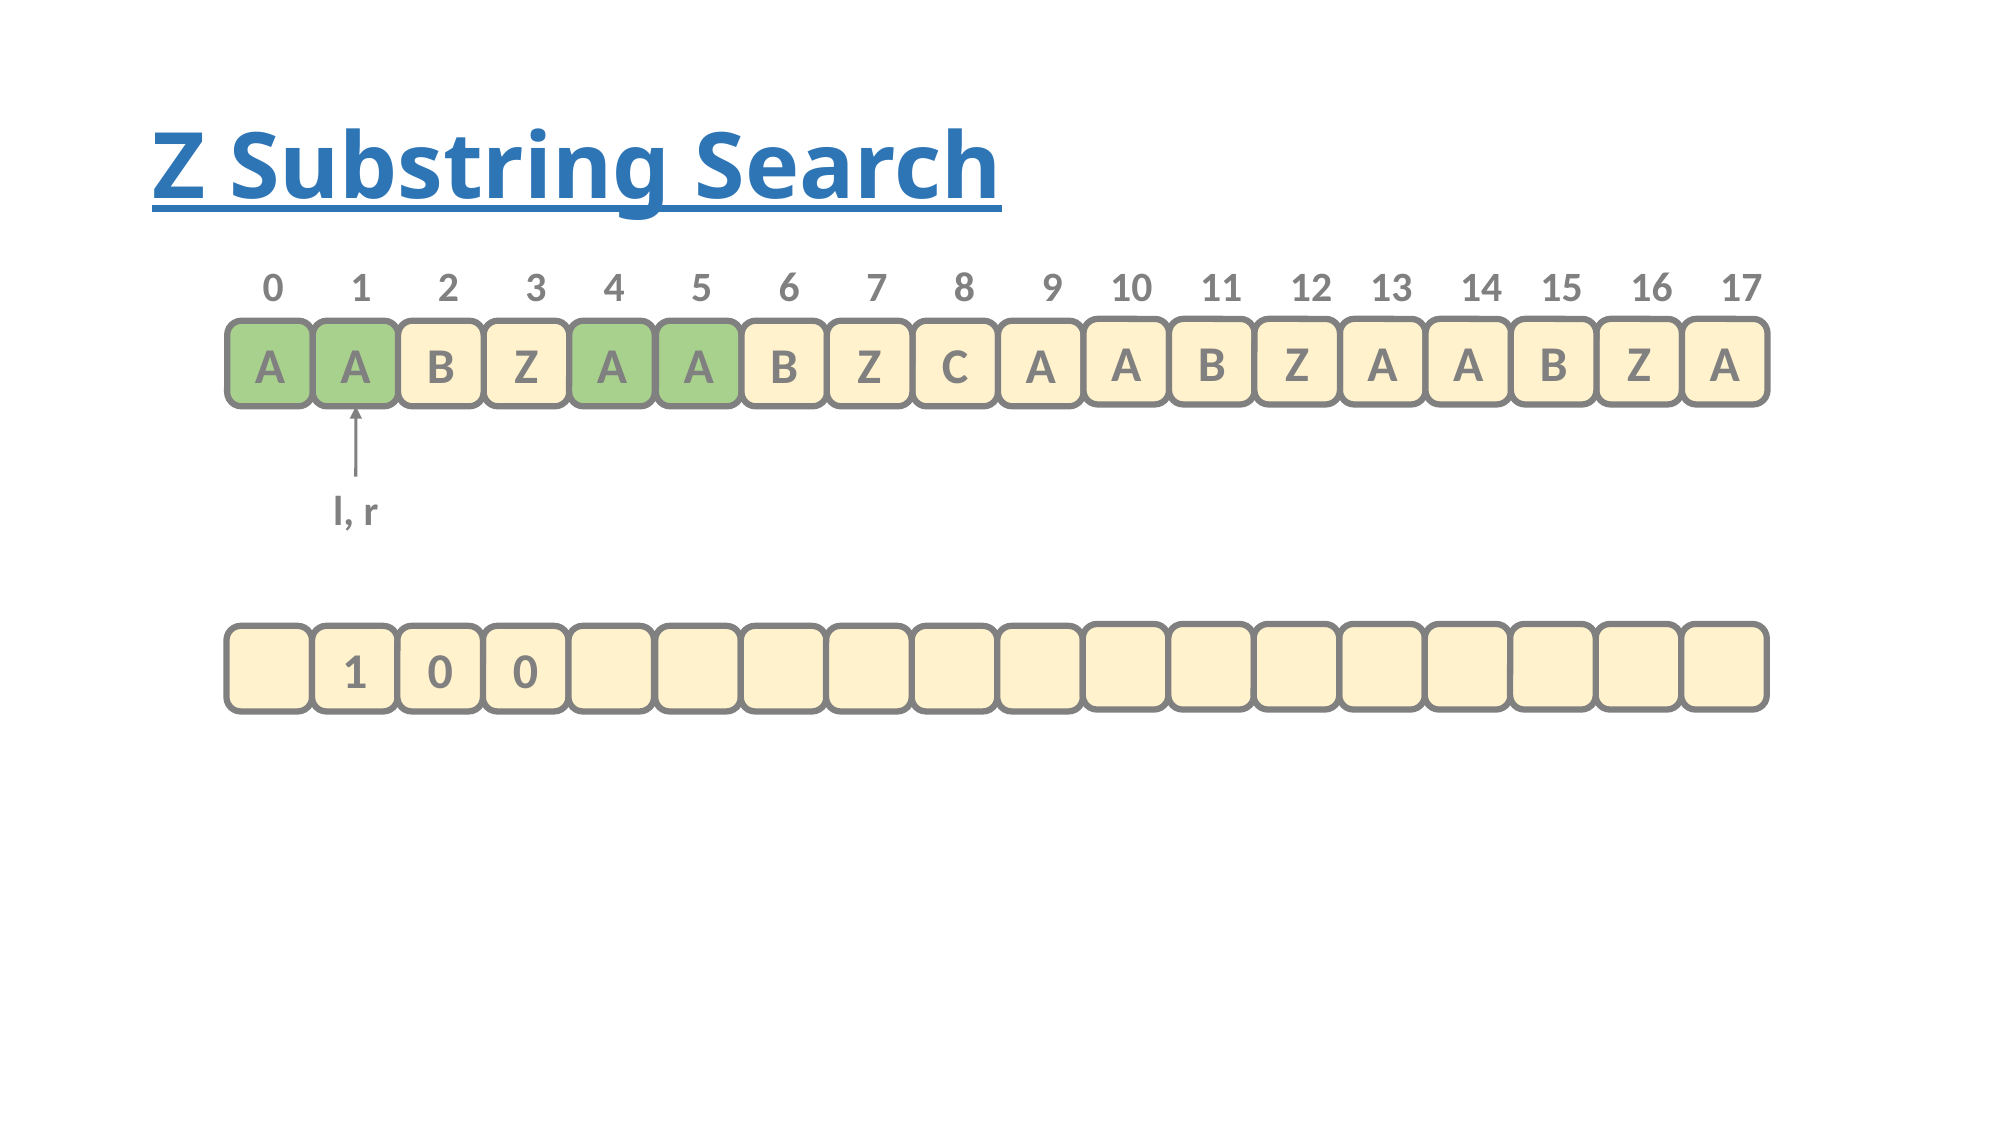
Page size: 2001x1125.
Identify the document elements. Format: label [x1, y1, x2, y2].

title [137, 59, 1863, 278]
text_box [226, 252, 1800, 542]
text_box [225, 622, 1768, 713]
